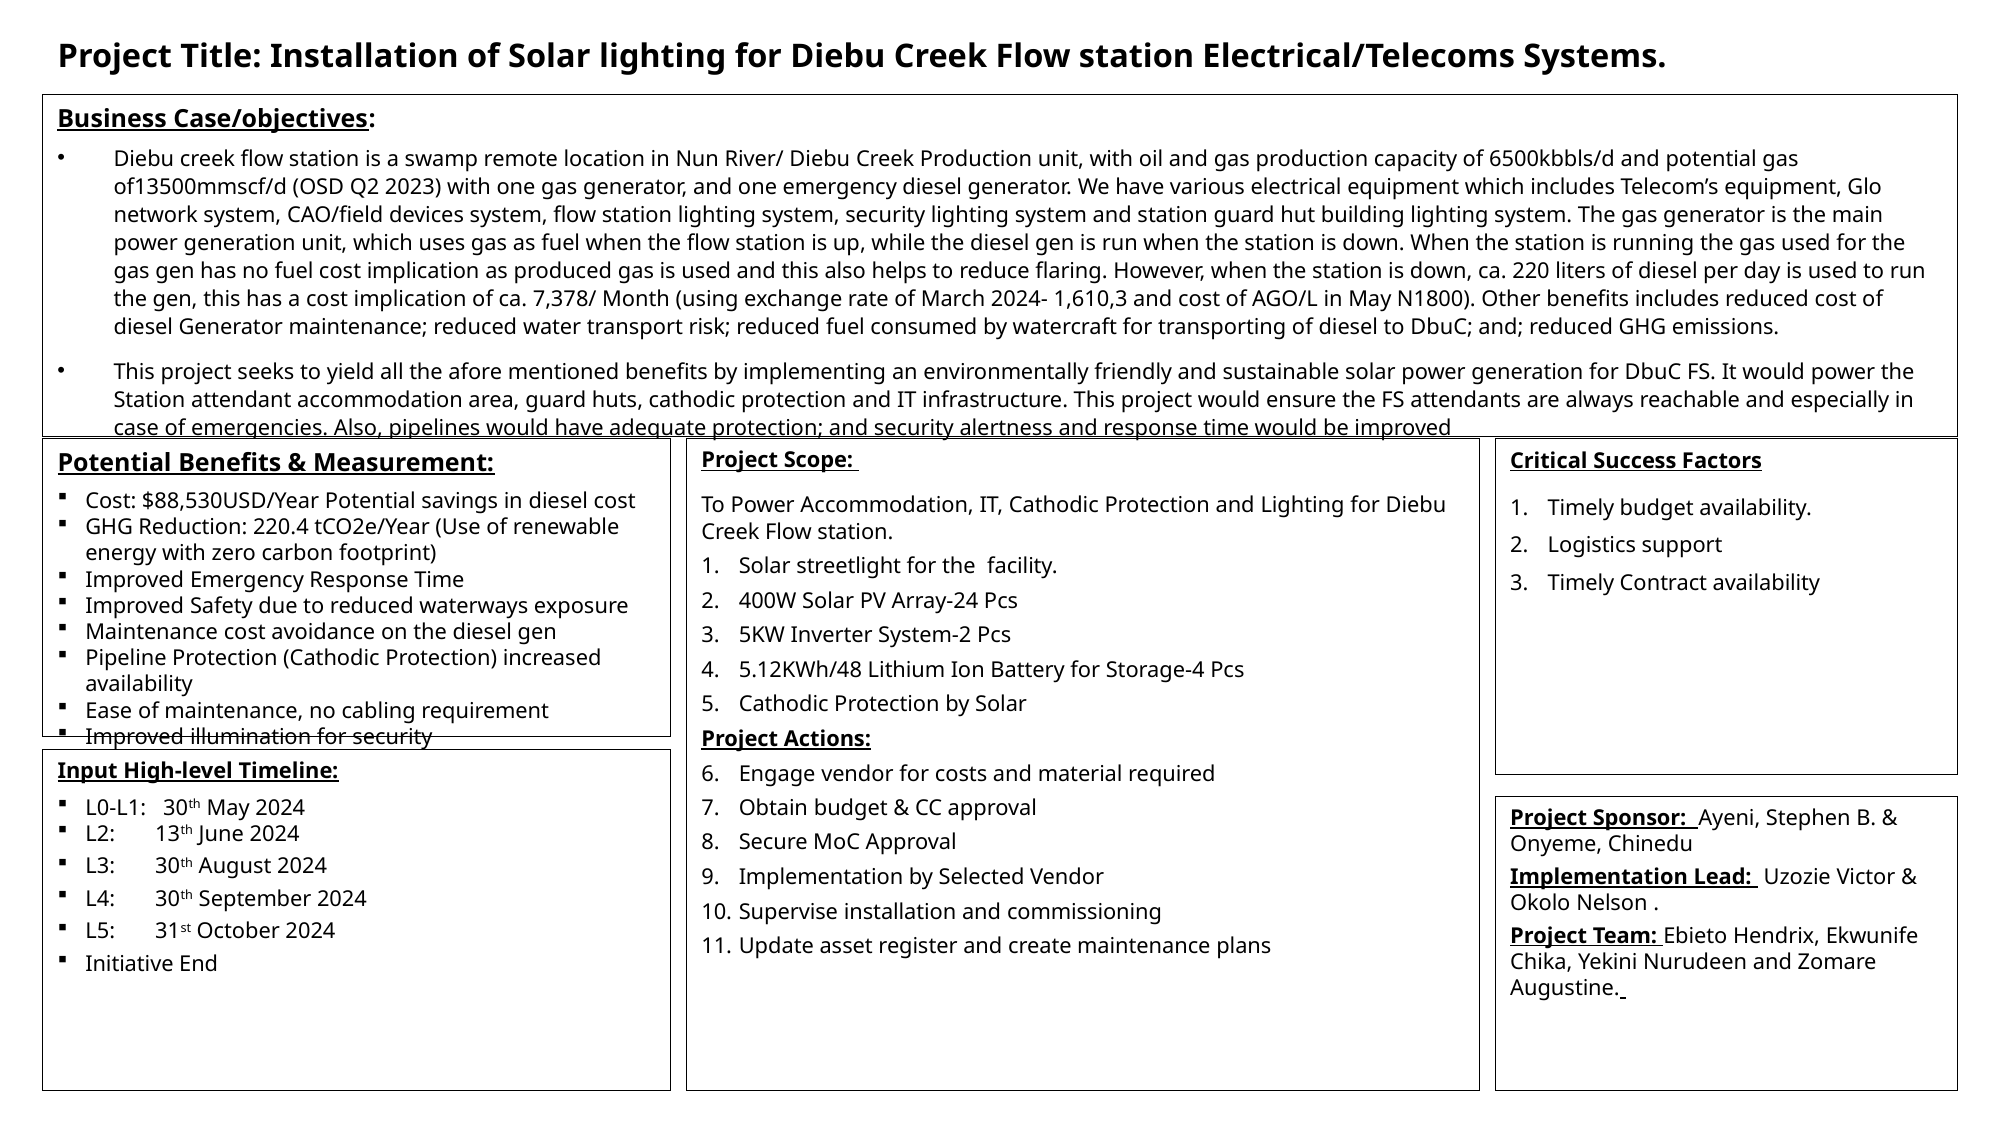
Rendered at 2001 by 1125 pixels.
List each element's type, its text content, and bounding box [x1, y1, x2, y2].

text_box Project Title: Installation of Solar lighting for Diebu Creek Flow station Electrical/Telecoms Systems. [42, 31, 1936, 82]
text_box Critical Success Factors Timely budget availability. Logistics support Timely Contract availability [1495, 438, 1958, 775]
text_box Potential Benefits & Measurement: Cost: $88,530USD/Year Potential savings in diesel cost GHG Reduction: 220.4 tCO2e/Year (Use of renewable energy with zero carbon footprint) Improved Emergency Response Time Improved Safety due to reduced waterways exposure Maintenance cost avoidance on the diesel gen Pipeline Protection (Cathodic Protection) increased availability Ease of maintenance, no cabling requirement Improved illumination for security [42, 438, 671, 737]
text_box Input High-level Timeline: L0-L1: 30th May 2024 L2: 13th June 2024 L3: 30th August 2024 L4: 30th September 2024 L5: 31st October 2024 Initiative End [42, 749, 671, 1091]
text_box Business Case/objectives: Diebu creek flow station is a swamp remote location in Nun River/ Diebu Creek Production unit, with oil and gas production capacity of 6500kbbls/d and potential gas of13500mmscf/d (OSD Q2 2023) with one gas generator, and one emergency diesel generator. We have various electrical equipment which includes Telecom’s equipment, Glo network system, CAO/field devices system, flow station lighting system, security lighting system and station guard hut building lighting system. The gas generator is the main power generation unit, which uses gas as fuel when the flow station is up, while the diesel gen is run when the station is down. When the station is running the gas used for the gas gen has no fuel cost implication as produced gas is used and this also helps to reduce flaring. However, when the station is down, ca. 220 liters of diesel per day is used to run the gen, this has a cost implication of ca. 7,378/ Month (using exchange rate of March 2024- 1,610,3 and cost of AGO/L in May N1800). Other benefits includes reduced cost of diesel Generator maintenance; reduced water transport risk; reduced fuel consumed by watercraft for transporting of diesel to DbuC; and; reduced GHG emissions. This project seeks to yield all the afore mentioned benefits by implementing an environmentally friendly and sustainable solar power generation for DbuC FS. It would power the Station attendant accommodation area, guard huts, cathodic protection and IT infrastructure. This project would ensure the FS attendants are always reachable and especially in case of emergencies. Also, pipelines would have adequate protection; and security alertness and response time would be improved [42, 94, 1958, 437]
text_box Project Sponsor: Ayeni, Stephen B. & Onyeme, Chinedu Implementation Lead: Uzozie Victor & Okolo Nelson . Project Team: Ebieto Hendrix, Ekwunife Chika, Yekini Nurudeen and Zomare Augustine. [1495, 796, 1958, 1091]
text_box Project Scope: To Power Accommodation, IT, Cathodic Protection and Lighting for Diebu Creek Flow station. Solar streetlight for the facility. 400W Solar PV Array-24 Pcs 5KW Inverter System-2 Pcs 5.12KWh/48 Lithium Ion Battery for Storage-4 Pcs Cathodic Protection by Solar Project Actions: Engage vendor for costs and material required Obtain budget & CC approval Secure MoC Approval Implementation by Selected Vendor Supervise installation and commissioning Update asset register and create maintenance plans [686, 438, 1480, 1091]
